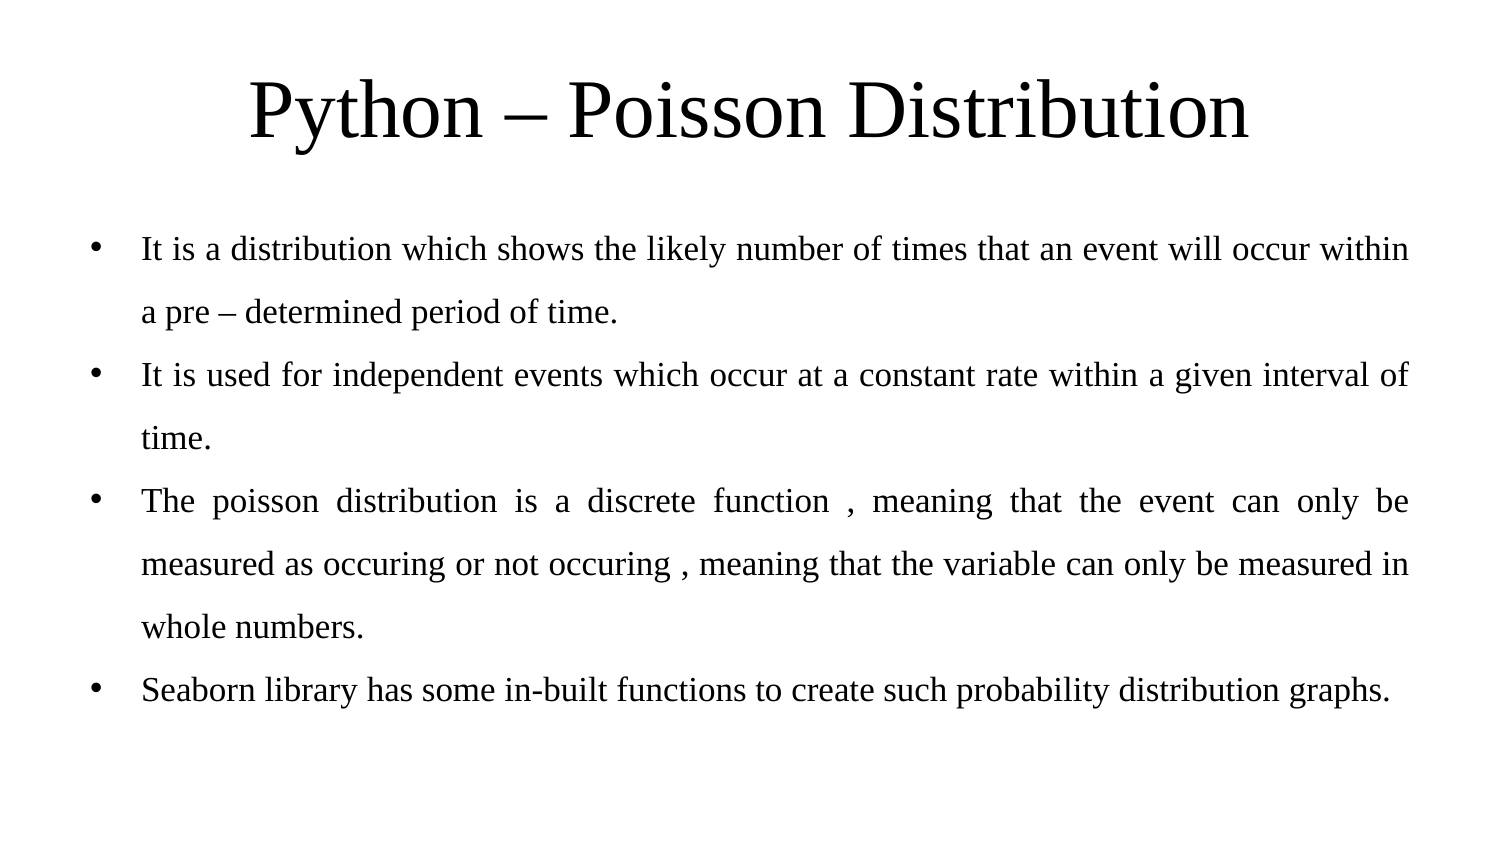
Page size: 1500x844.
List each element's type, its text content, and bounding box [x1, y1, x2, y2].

list It is a distribution which shows the likely number of times that an event will occur within a pre – determined period of time. It is used for independent events which occur at a constant rate within a given interval of time. The poisson distribution is a discrete function , meaning that the event can only be measured as occuring or not occuring , meaning that the variable can only be measured in whole numbers. Seaborn library has some in-built functions to create such probability distribution graphs. [75, 196, 1425, 754]
title Python – Poisson Distribution [75, 33, 1425, 175]
